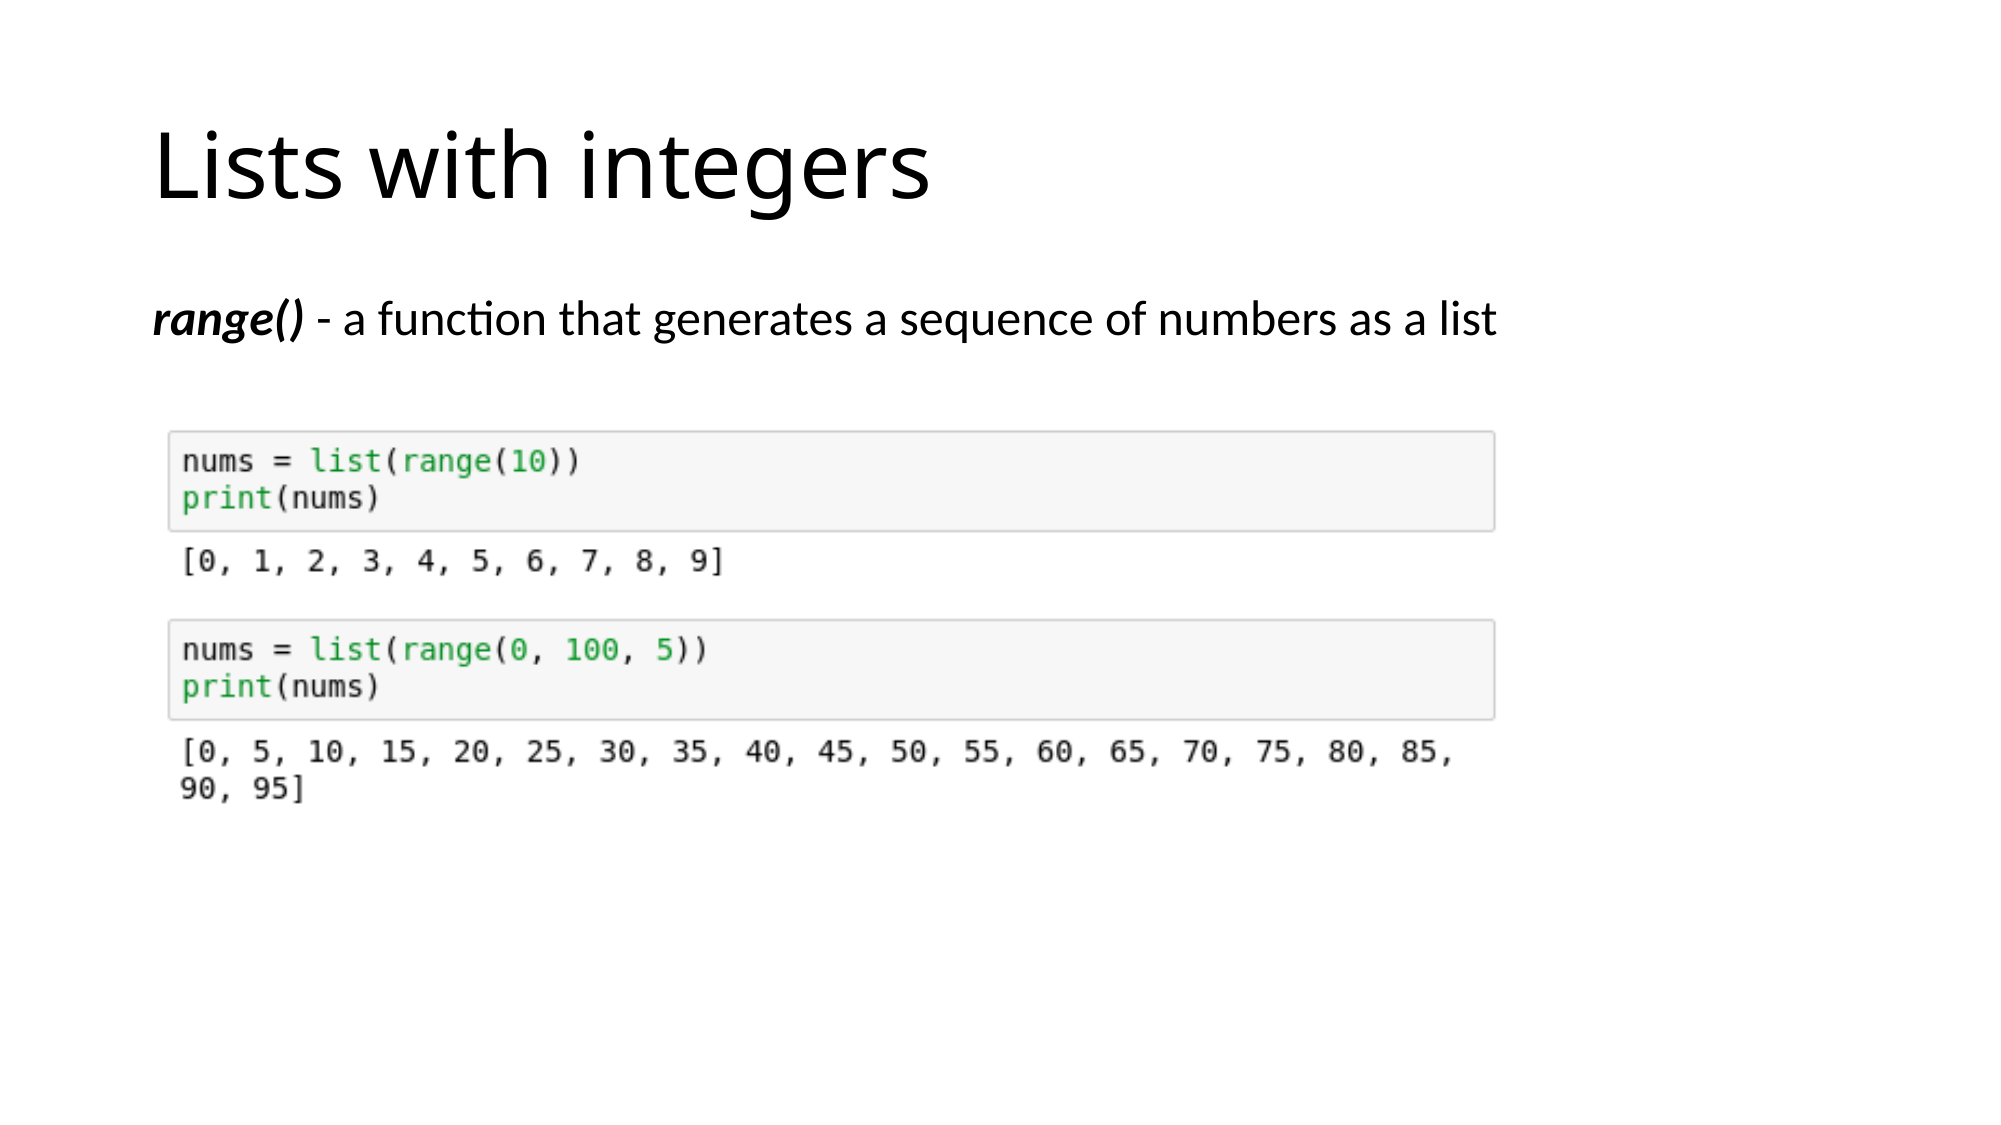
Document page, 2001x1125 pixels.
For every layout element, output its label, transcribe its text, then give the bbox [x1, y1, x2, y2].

text_box range() - a function that generates a sequence of numbers as a list [137, 277, 1819, 353]
title Lists with integers [137, 59, 1863, 278]
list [164, 418, 1507, 821]
